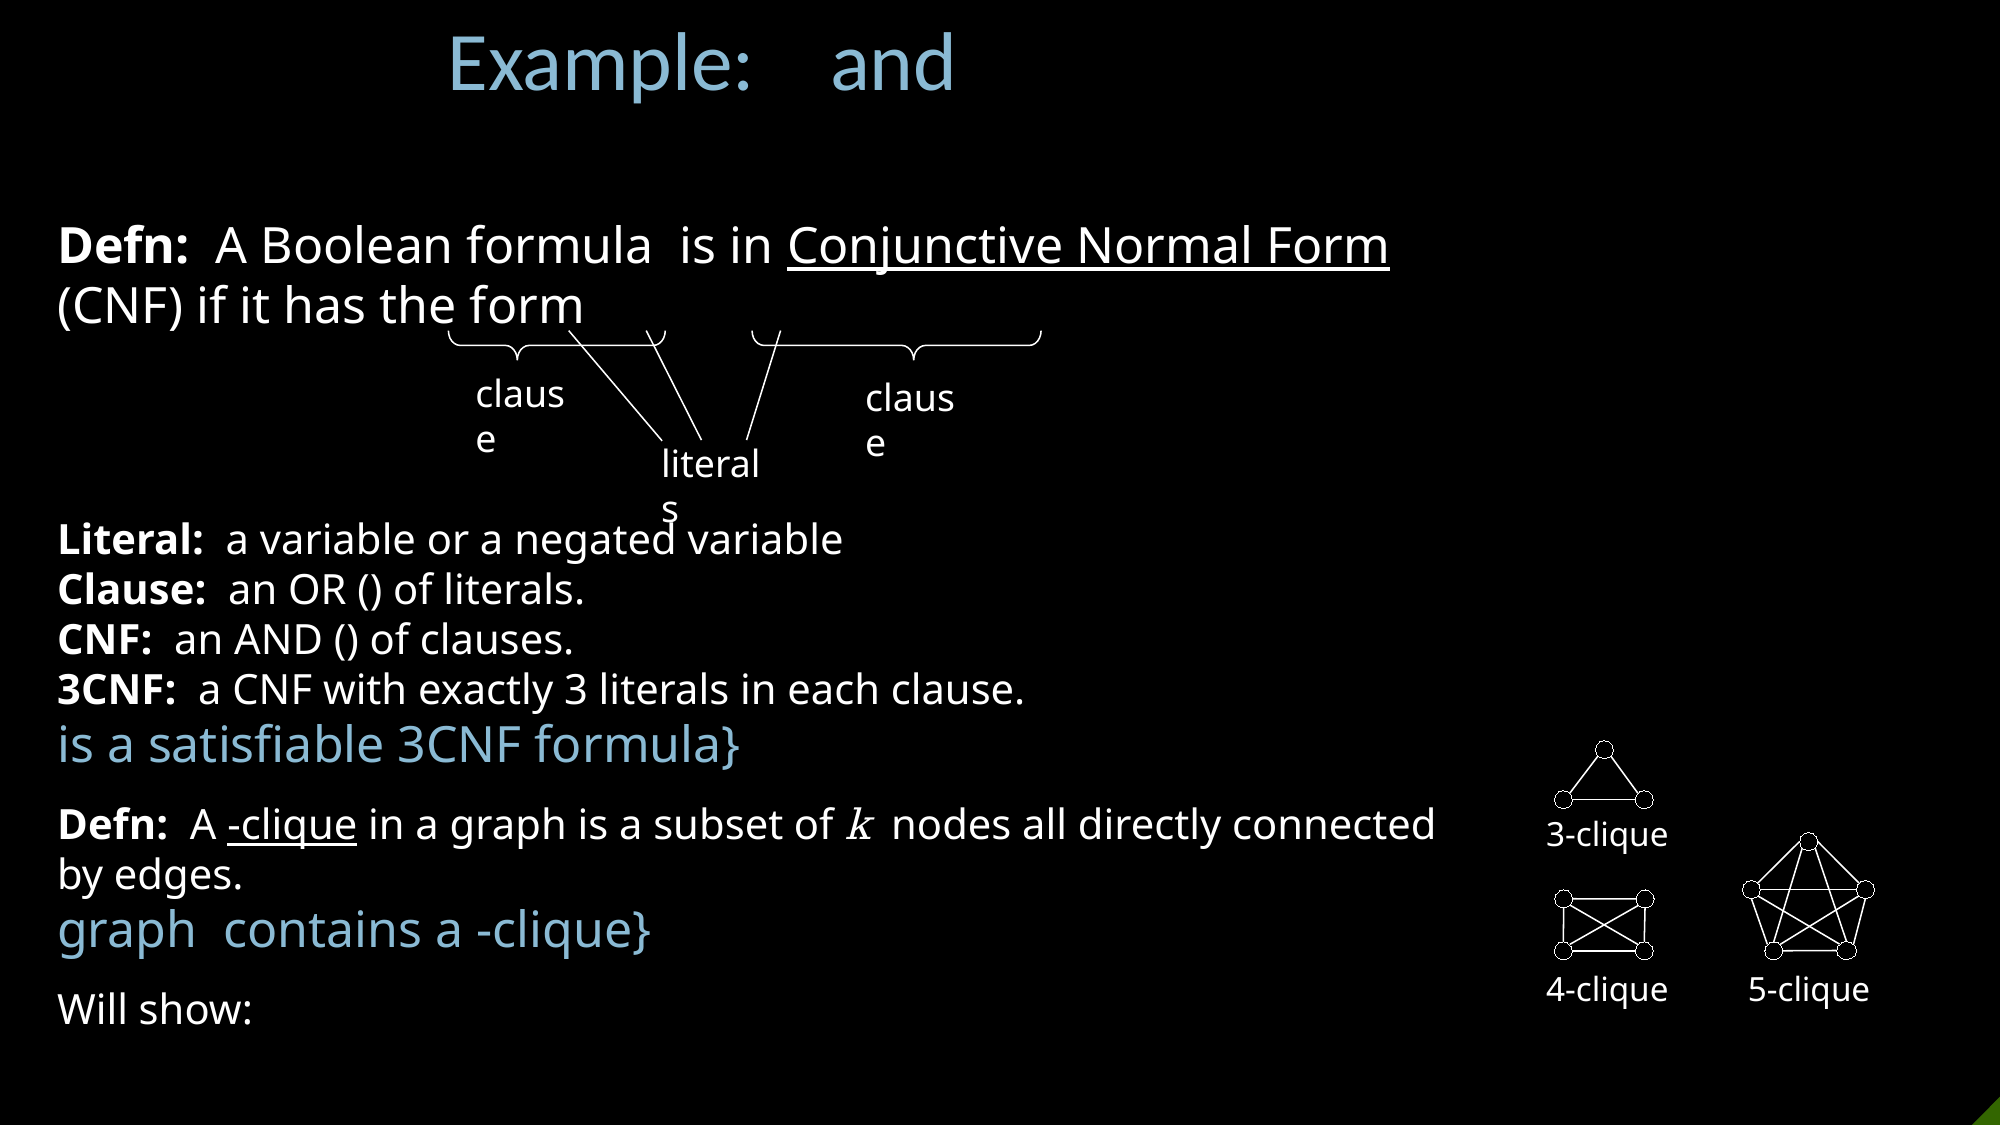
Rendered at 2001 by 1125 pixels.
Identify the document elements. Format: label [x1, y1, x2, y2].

text_box [448, 330, 1042, 427]
text_box [568, 427, 781, 494]
text_box [1538, 740, 1879, 1017]
text_box [1971, 1096, 2000, 1125]
